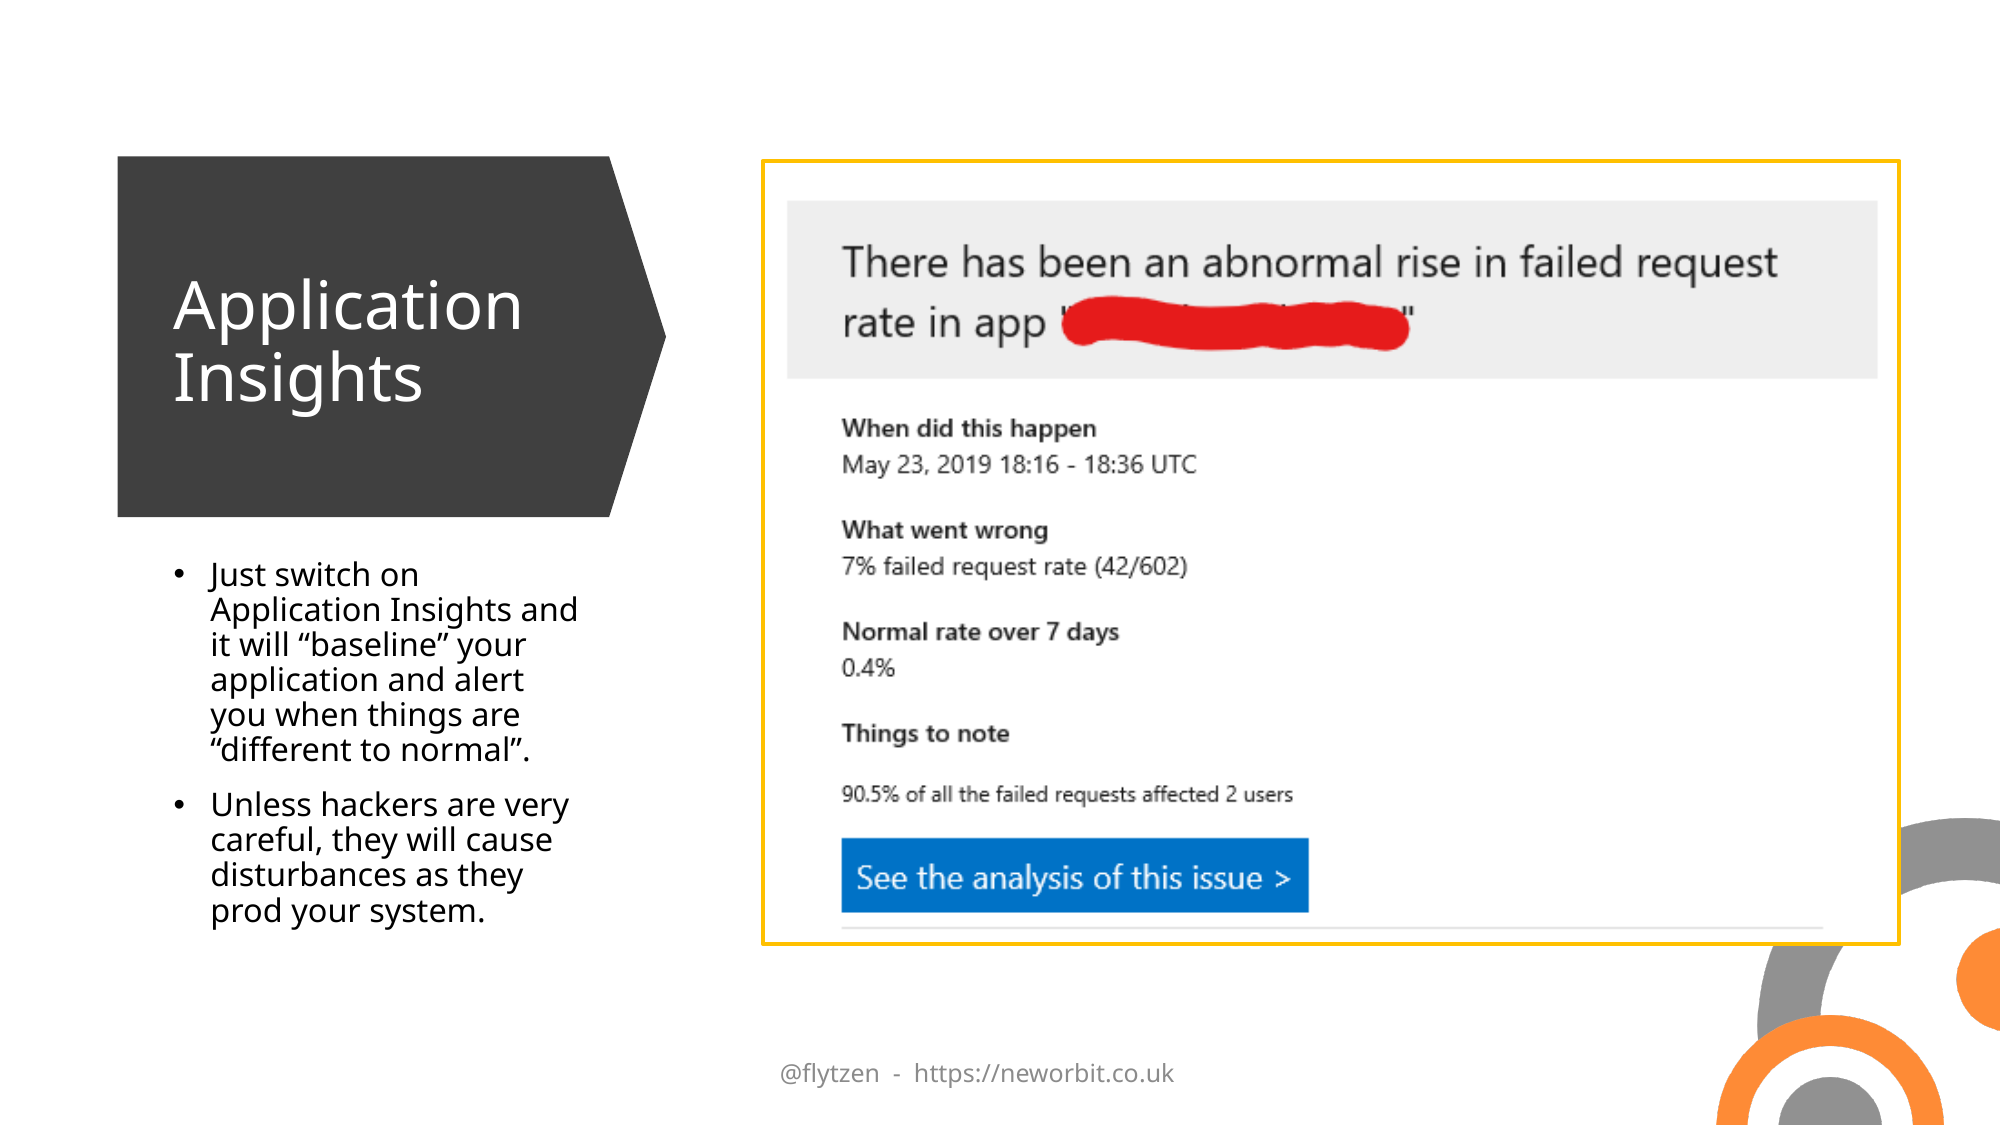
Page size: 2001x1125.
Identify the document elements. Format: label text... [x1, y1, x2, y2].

picture [1716, 801, 2000, 1125]
title Application Insights [158, 197, 597, 490]
text_box [116, 155, 668, 519]
list Just switch on Application Insights and it will “baseline” your application and alert you when things are “different to normal”. Unless hackers are very careful, they will cause disturbances as they prod your system. [158, 550, 597, 949]
footer @flytzen - https://neworbit.co.uk [764, 1042, 1661, 1103]
picture [764, 163, 1898, 942]
